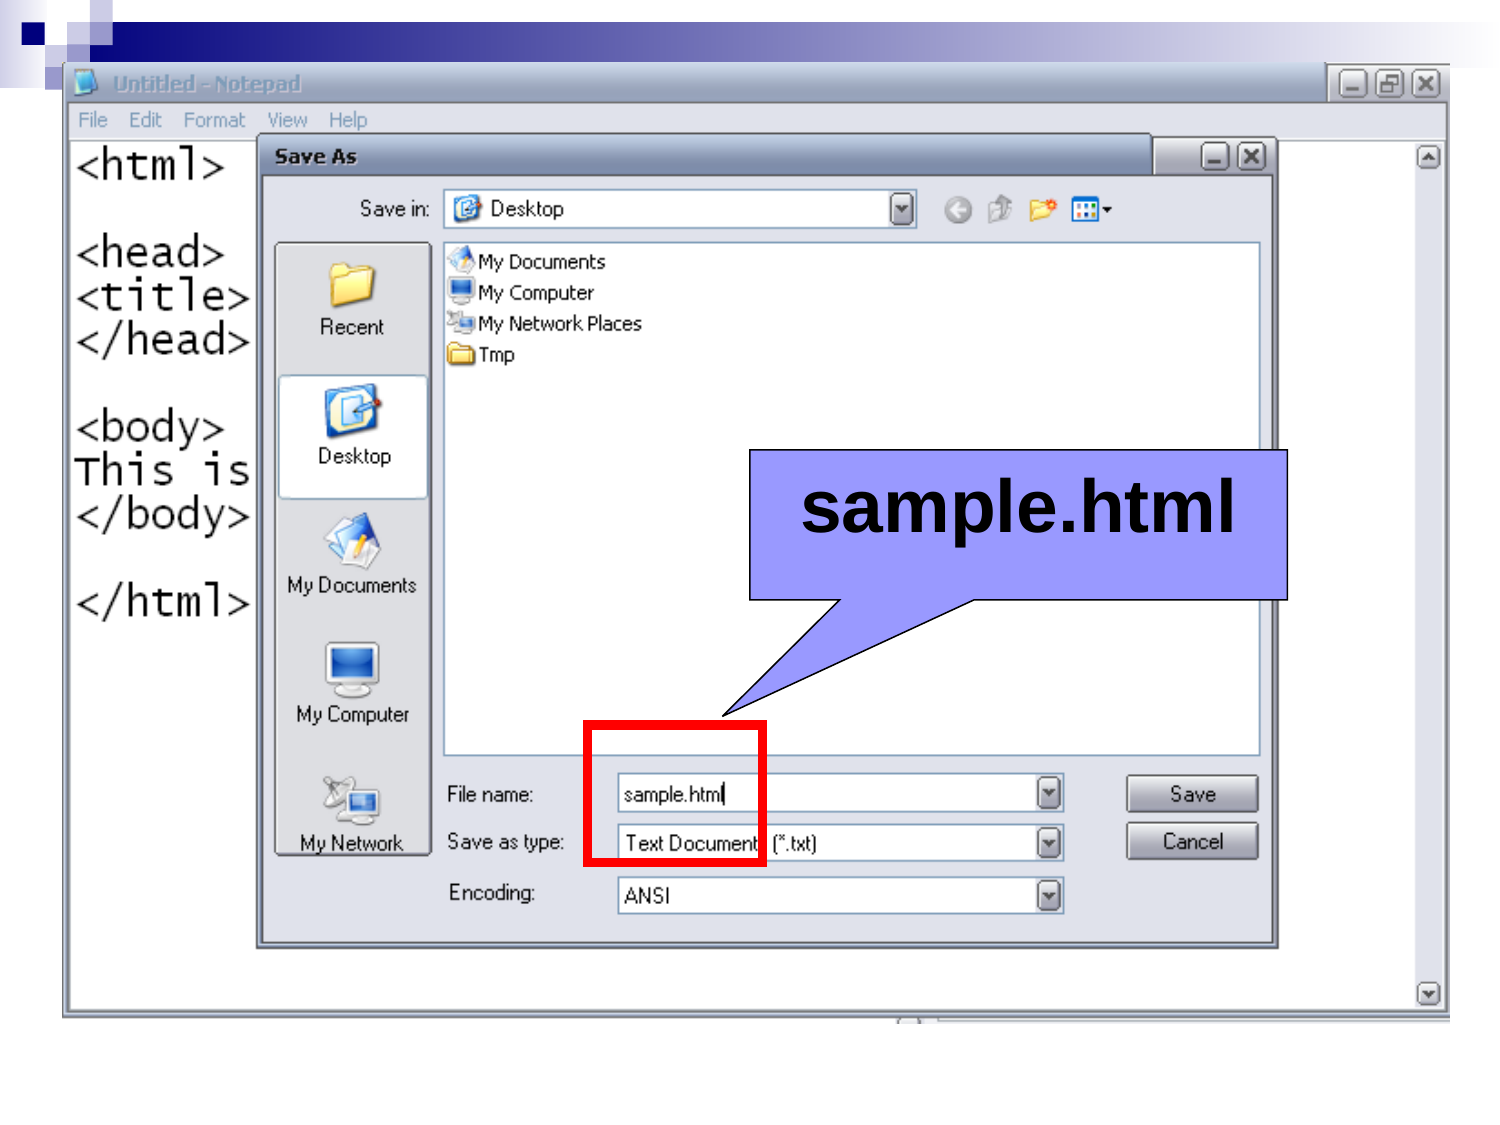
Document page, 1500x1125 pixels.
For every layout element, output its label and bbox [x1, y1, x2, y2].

picture [62, 62, 1451, 1024]
